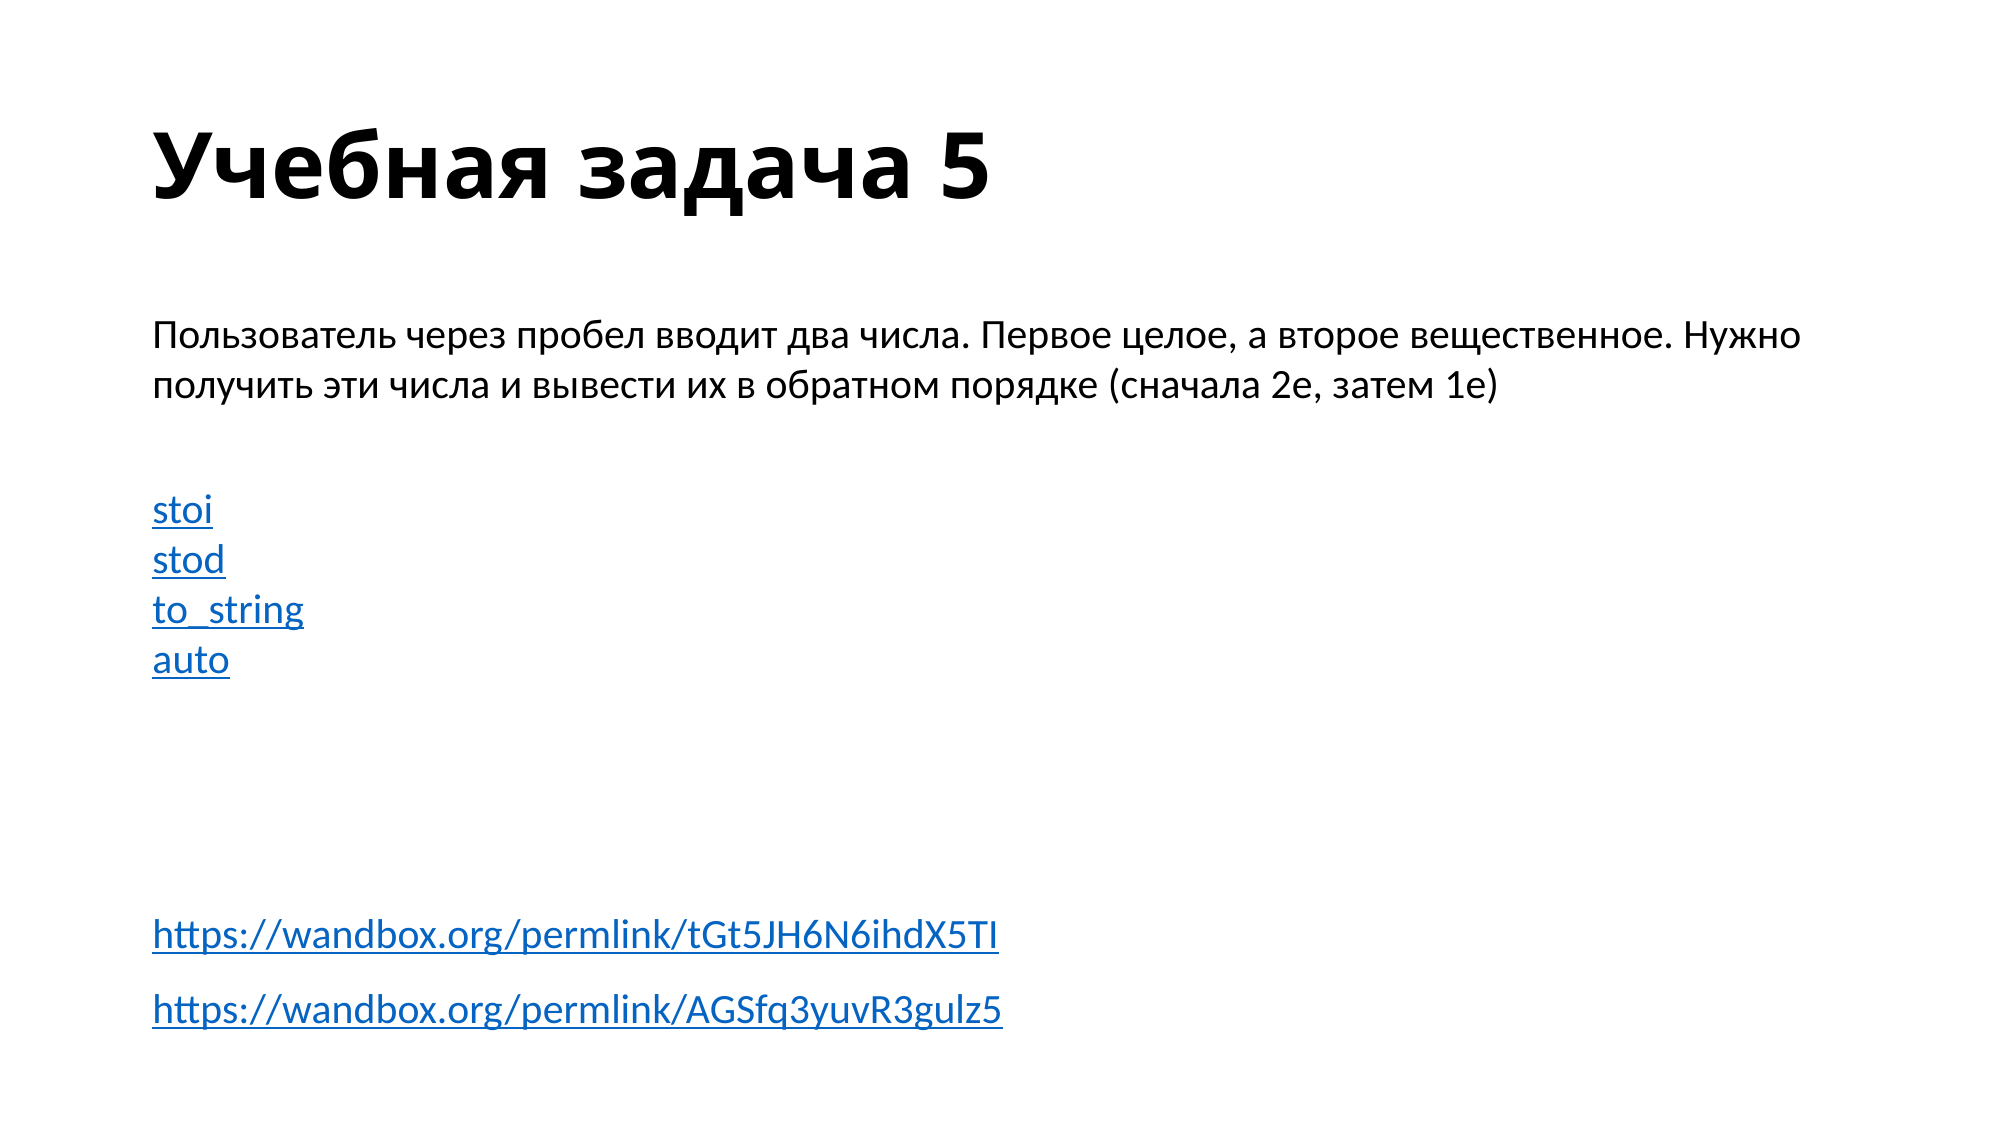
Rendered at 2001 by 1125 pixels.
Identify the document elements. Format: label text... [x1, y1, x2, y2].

title Учебная задача 5 [137, 59, 1863, 278]
list Пользователь через пробел вводит два числа. Первое целое, а второе вещественное. Нужно получить эти числа и вывести их в обратном порядке (сначала 2е, затем 1е) stoi stod to_string auto https://wandbox.org/permlink/tGt5JH6N6ihdX5TI https://wandbox.org/permlink/AGSfq3yuvR3gulz5 [137, 299, 1863, 1014]
